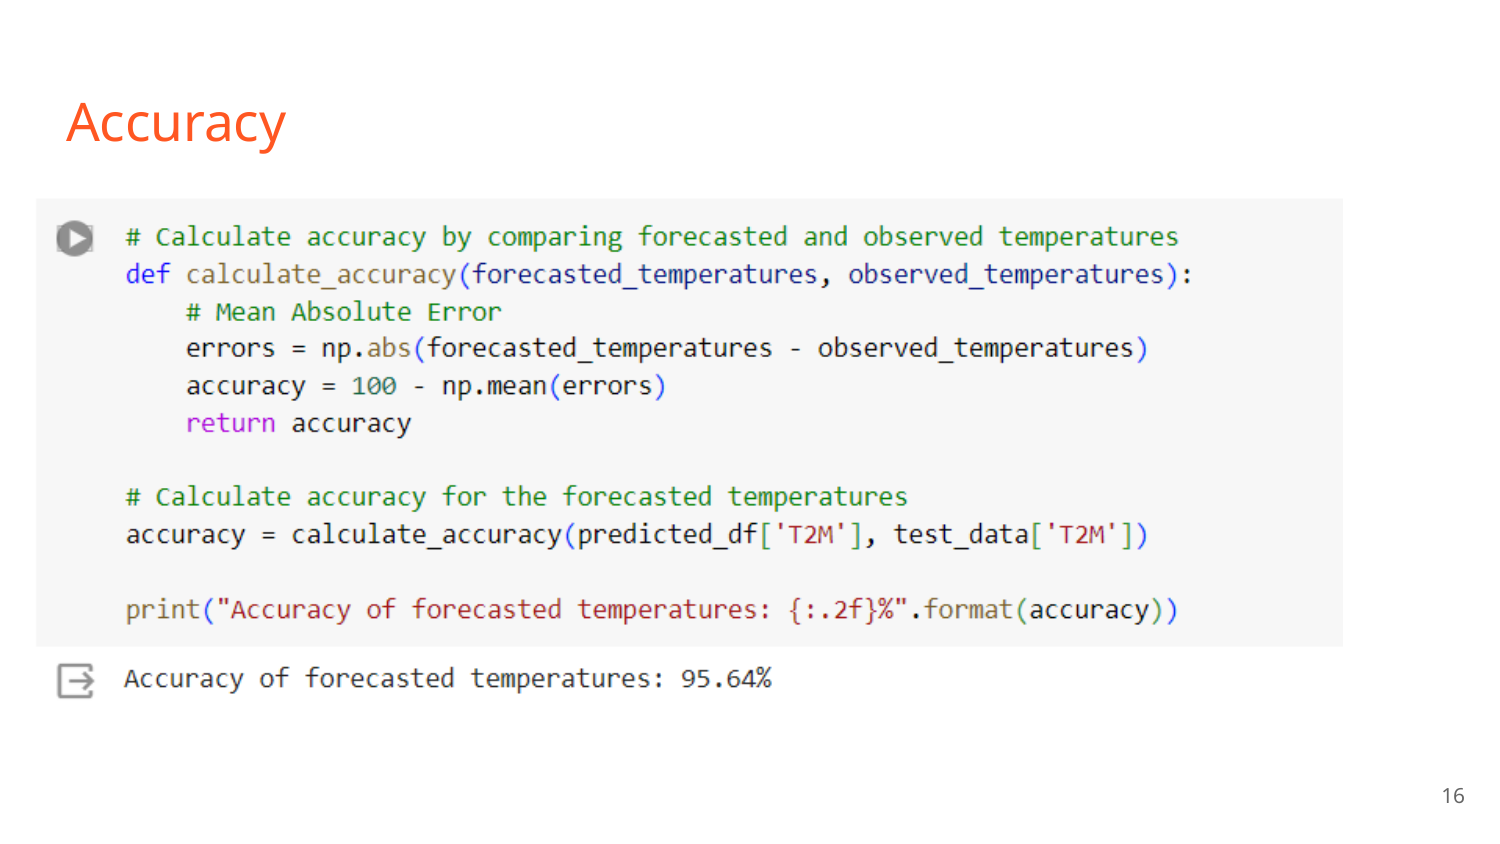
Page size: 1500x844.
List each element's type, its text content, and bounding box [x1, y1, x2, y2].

slide_number 16 [1389, 764, 1480, 830]
title Accuracy [51, 72, 1449, 167]
picture [24, 191, 1343, 711]
